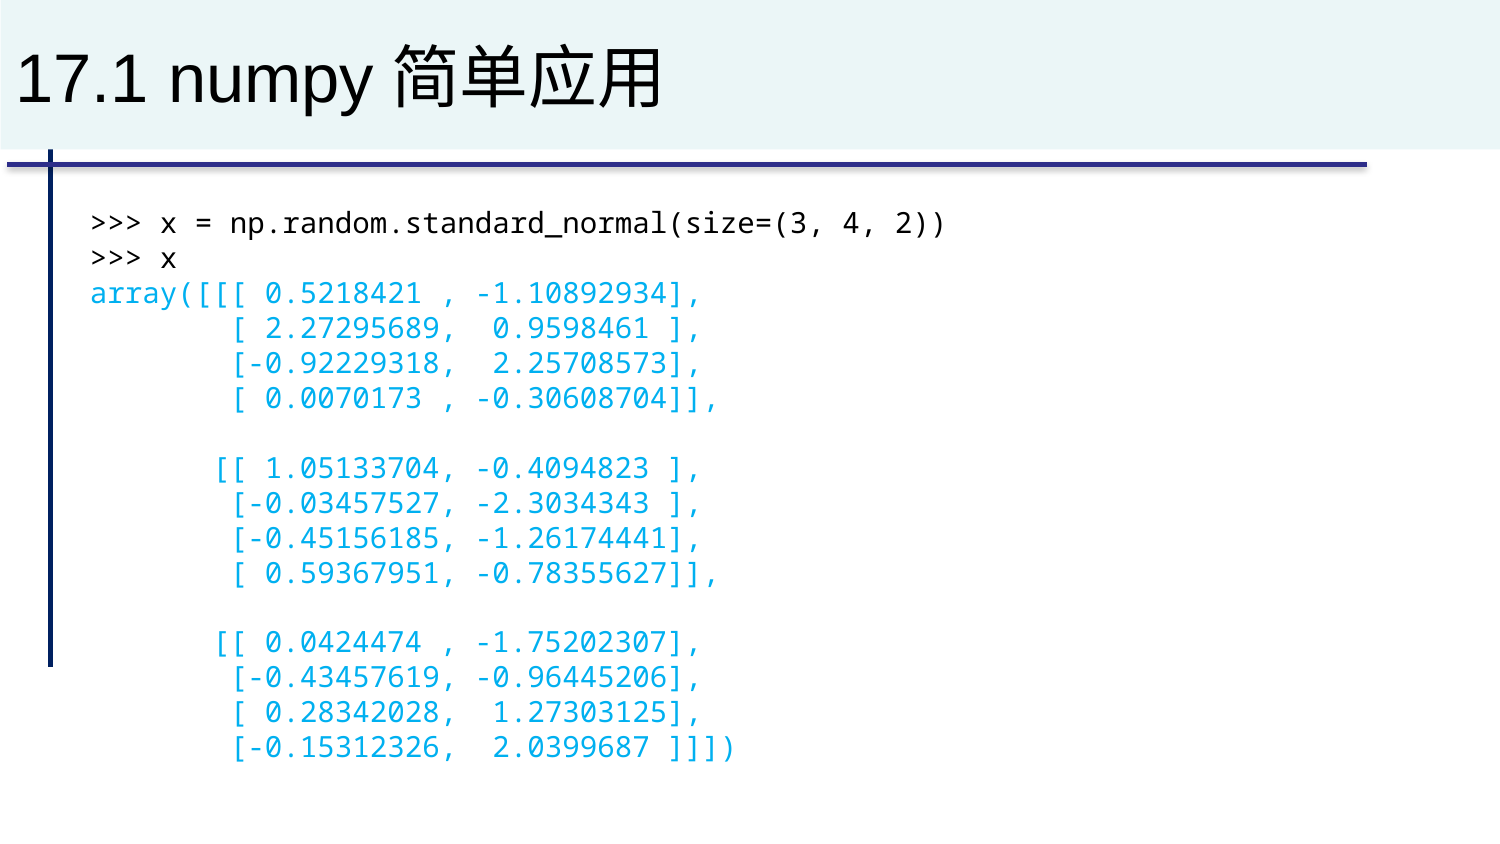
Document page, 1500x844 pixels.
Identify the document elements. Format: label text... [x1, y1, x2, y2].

title 17.1 numpy简单应用 [0, 0, 1500, 150]
list >>> x = np.random.standard_normal(size=(3, 4, 2)) >>> x array([[[ 0.5218421 , -1.10892934], [ 2.27295689, 0.9598461 ], [-0.92229318, 2.25708573], [ 0.0070173 , -0.30608704]], [[ 1.05133704, -0.4094823 ], [-0.03457527, -2.3034343 ], [-0.45156185, -1.26174441], [ 0.59367951, -0.78355627]], [[ 0.0424474 , -1.75202307], [-0.43457619, -0.96445206], [ 0.28342028, 1.27303125], [-0.15312326, 2.0399687 ]]]) [74, 196, 1426, 755]
